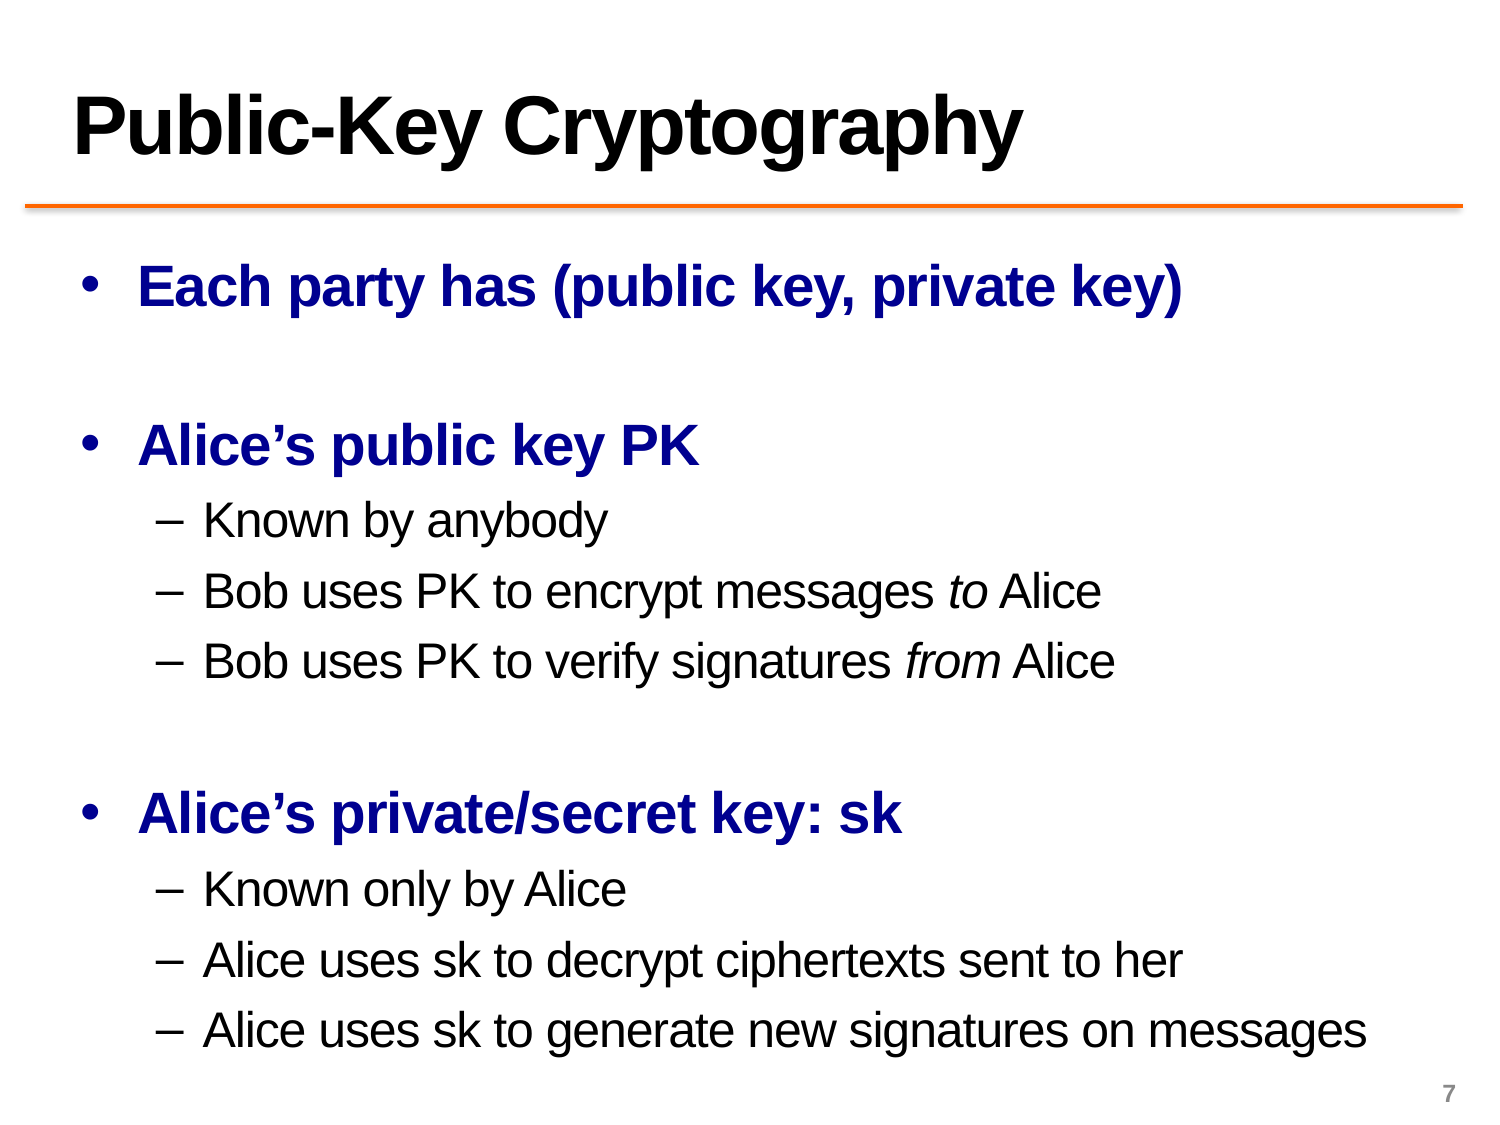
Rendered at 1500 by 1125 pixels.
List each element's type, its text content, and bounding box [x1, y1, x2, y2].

list Each party has (public key, private key) Alice’s public key PK Known by anybody Bob uses PK to encrypt messages to Alice Bob uses PK to verify signatures from Alice Alice’s private/secret key: sk Known only by Alice Alice uses sk to decrypt ciphertexts sent to her Alice uses sk to generate new signatures on messages [74, 249, 1500, 1125]
slide_number 7 [1112, 1074, 1463, 1110]
title Public-Key Cryptography [57, 2, 1463, 178]
